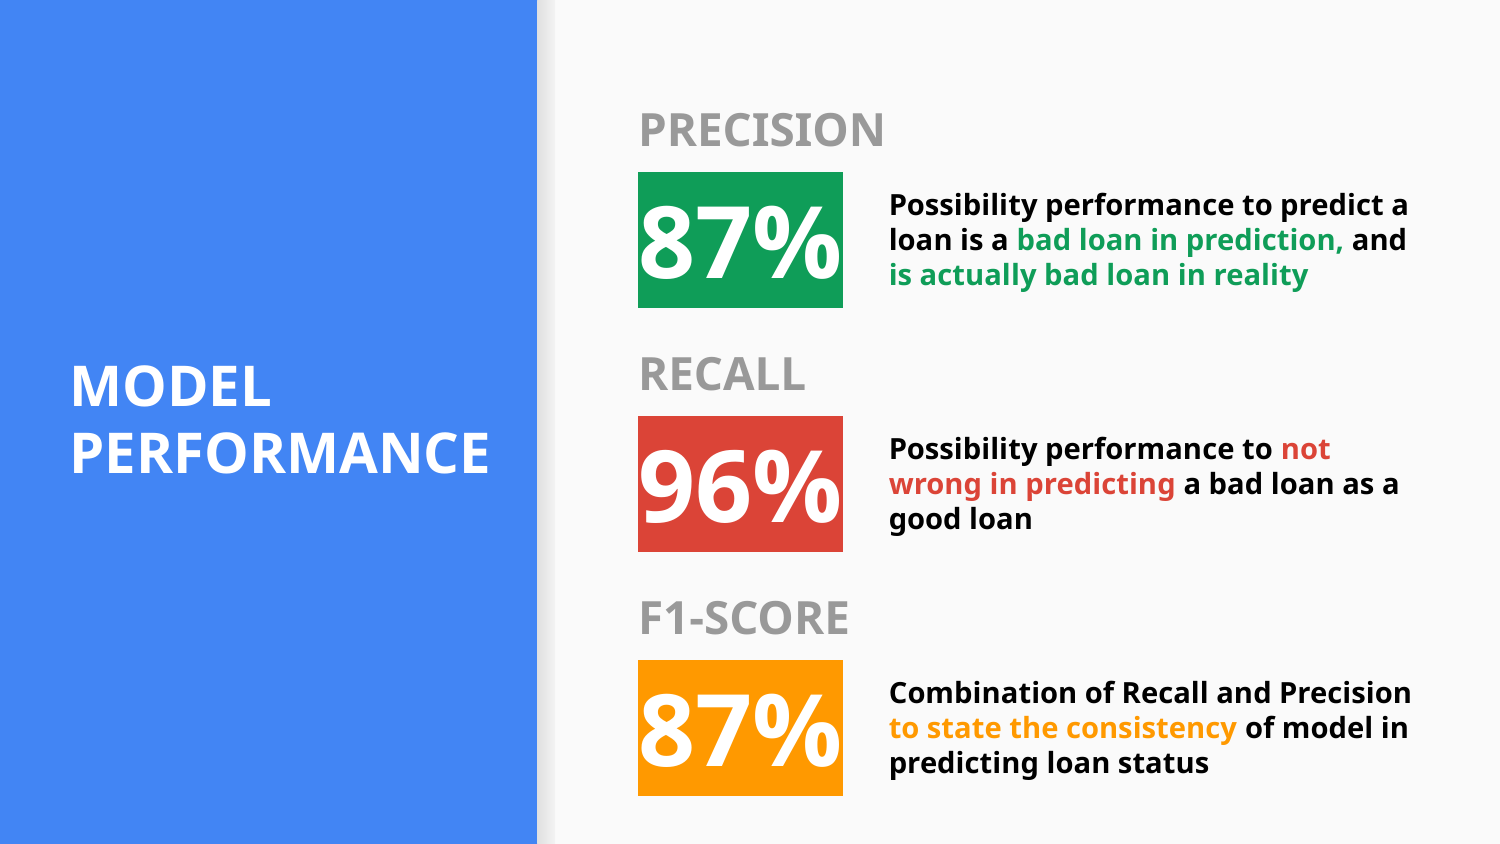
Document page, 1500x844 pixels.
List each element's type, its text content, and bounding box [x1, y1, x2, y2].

text_box 87% [623, 163, 862, 314]
text_box RECALL [623, 329, 945, 415]
text_box Combination of Recall and Precision to state the consistency of model in predicting loan status [873, 659, 1429, 794]
text_box PRECISION [623, 85, 945, 171]
text_box 96% [623, 407, 874, 558]
text_box Possibility performance to predict a loan is a bad loan in prediction, and is actually bad loan in reality [873, 171, 1429, 306]
text_box 87% [623, 651, 862, 802]
text_box Possibility performance to not wrong in predicting a bad loan as a good loan [873, 415, 1429, 550]
title MODEL PERFORMANCE [54, 343, 516, 501]
text_box F1-SCORE [623, 573, 945, 659]
